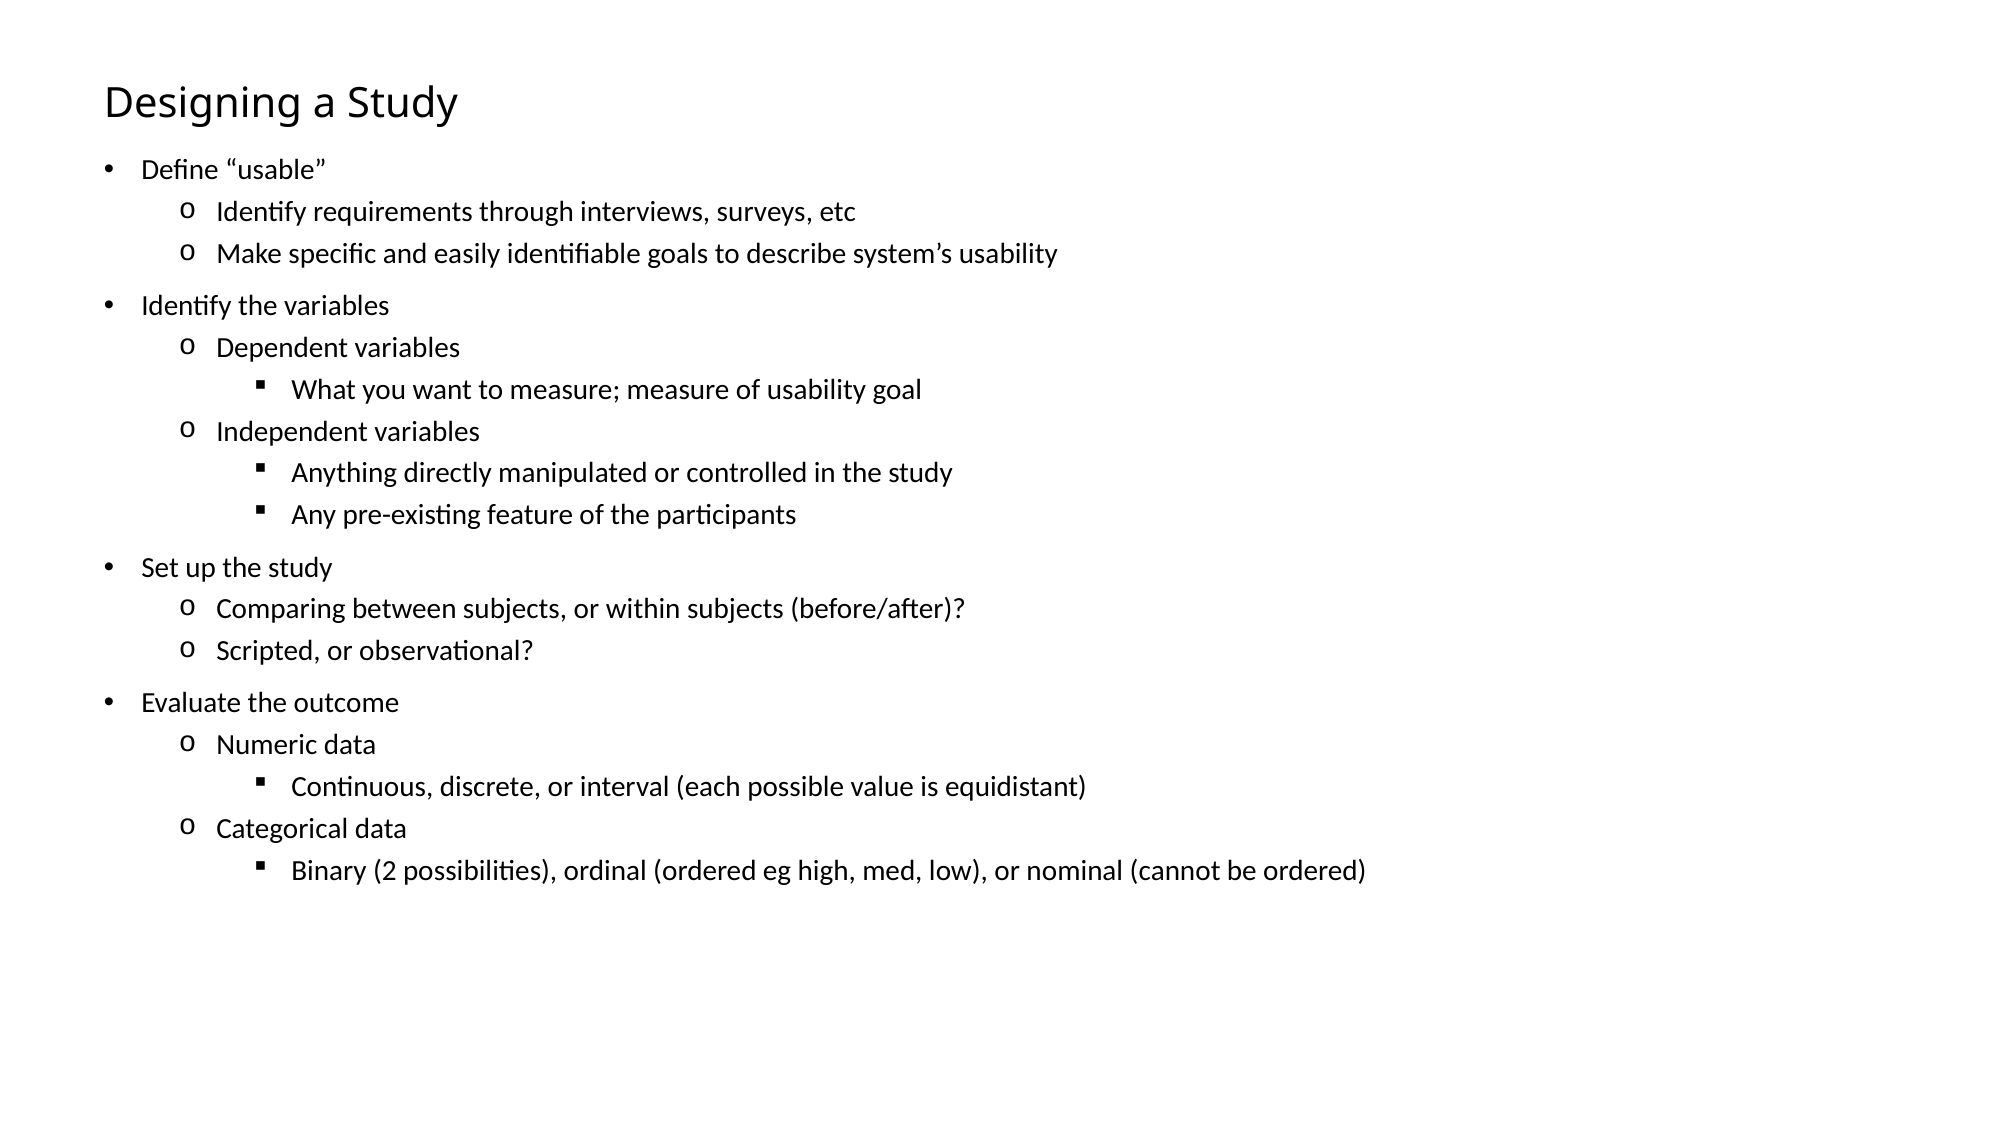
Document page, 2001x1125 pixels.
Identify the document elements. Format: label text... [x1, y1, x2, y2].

title Designing a Study [88, 59, 1912, 147]
list Define “usable” Identify requirements through interviews, surveys, etc Make specific and easily identifiable goals to describe system’s usability Identify the variables Dependent variables What you want to measure; measure of usability goal Independent variables Anything directly manipulated or controlled in the study Any pre-existing feature of the participants Set up the study Comparing between subjects, or within subjects (before/after)? Scripted, or observational? Evaluate the outcome Numeric data Continuous, discrete, or interval (each possible value is equidistant) Categorical data Binary (2 possibilities), ordinal (ordered eg high, med, low), or nominal (cannot be ordered) [88, 147, 1912, 1014]
